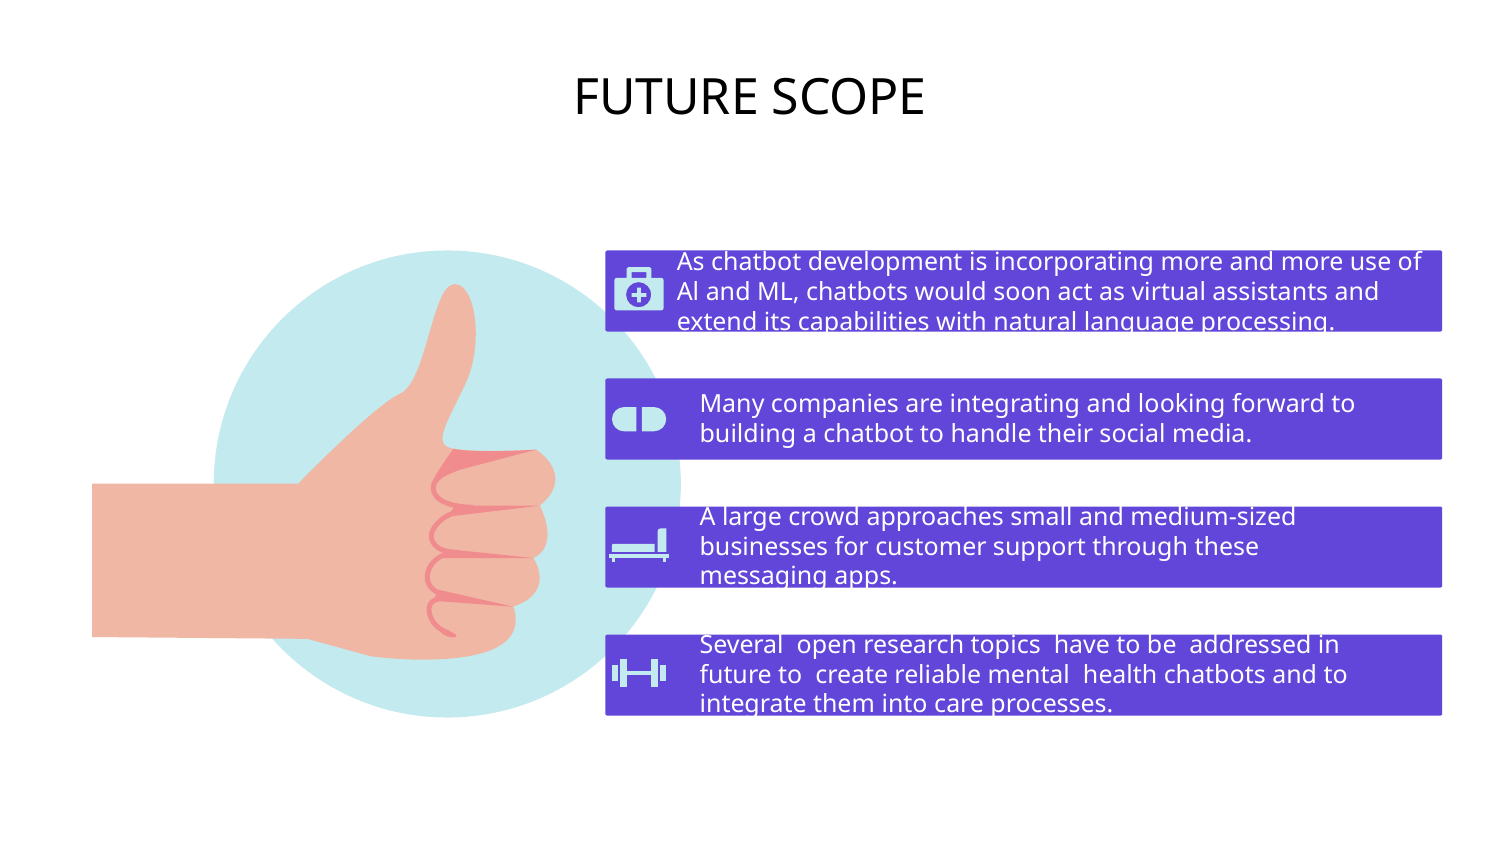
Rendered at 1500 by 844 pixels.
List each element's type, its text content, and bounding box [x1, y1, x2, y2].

title FUTURE SCOPE [75, 67, 1425, 122]
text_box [611, 406, 667, 432]
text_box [611, 658, 667, 688]
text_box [608, 528, 670, 563]
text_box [91, 250, 1443, 718]
